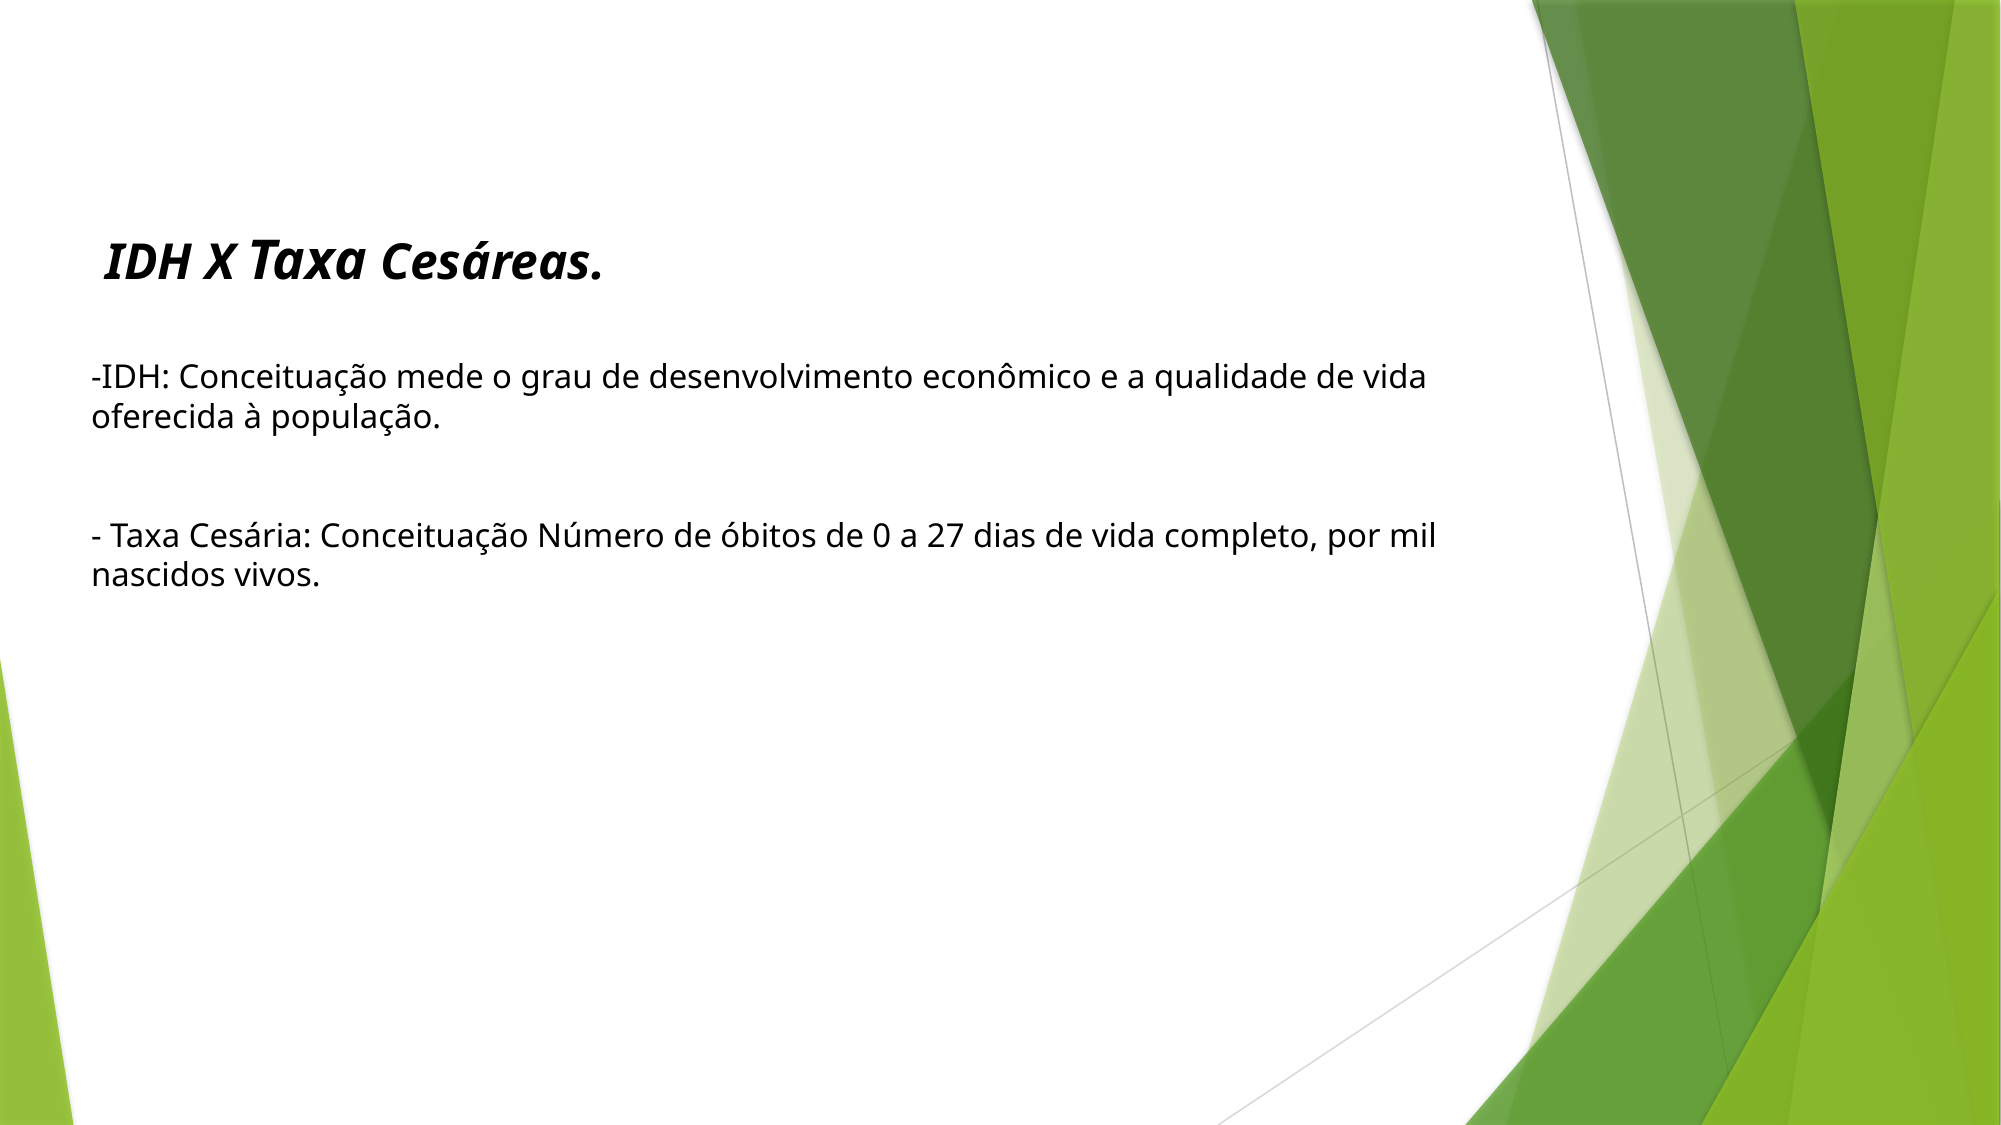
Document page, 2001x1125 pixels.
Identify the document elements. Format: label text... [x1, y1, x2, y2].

title IDH X Taxa Cesáreas. -IDH: Conceituação mede o grau de desenvolvimento econômico e a qualidade de vida oferecida à população. - Taxa Cesária: Conceituação Número de óbitos de 0 a 27 dias de vida completo, por mil nascidos vivos. [75, 216, 1570, 767]
